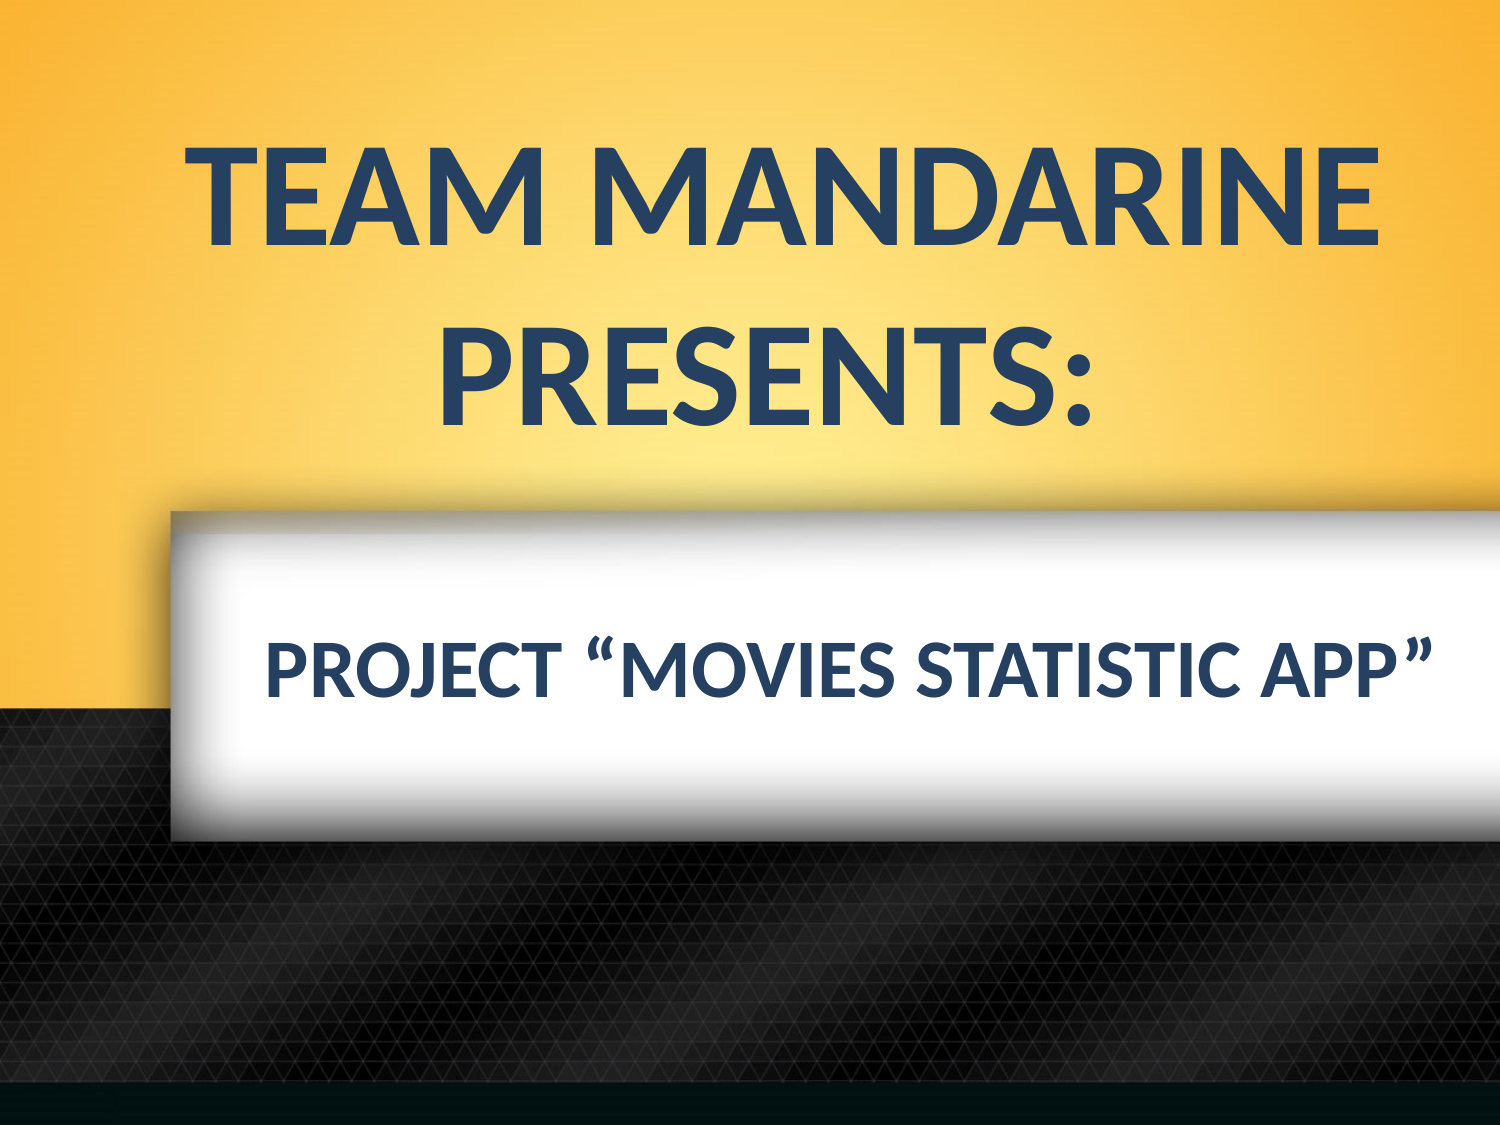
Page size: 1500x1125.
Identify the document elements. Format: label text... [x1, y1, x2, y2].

picture [0, 0, 1500, 1125]
text_box Project “Movies statistic app” [249, 606, 1463, 722]
text_box Team mandarine Presents: [168, 87, 1400, 598]
